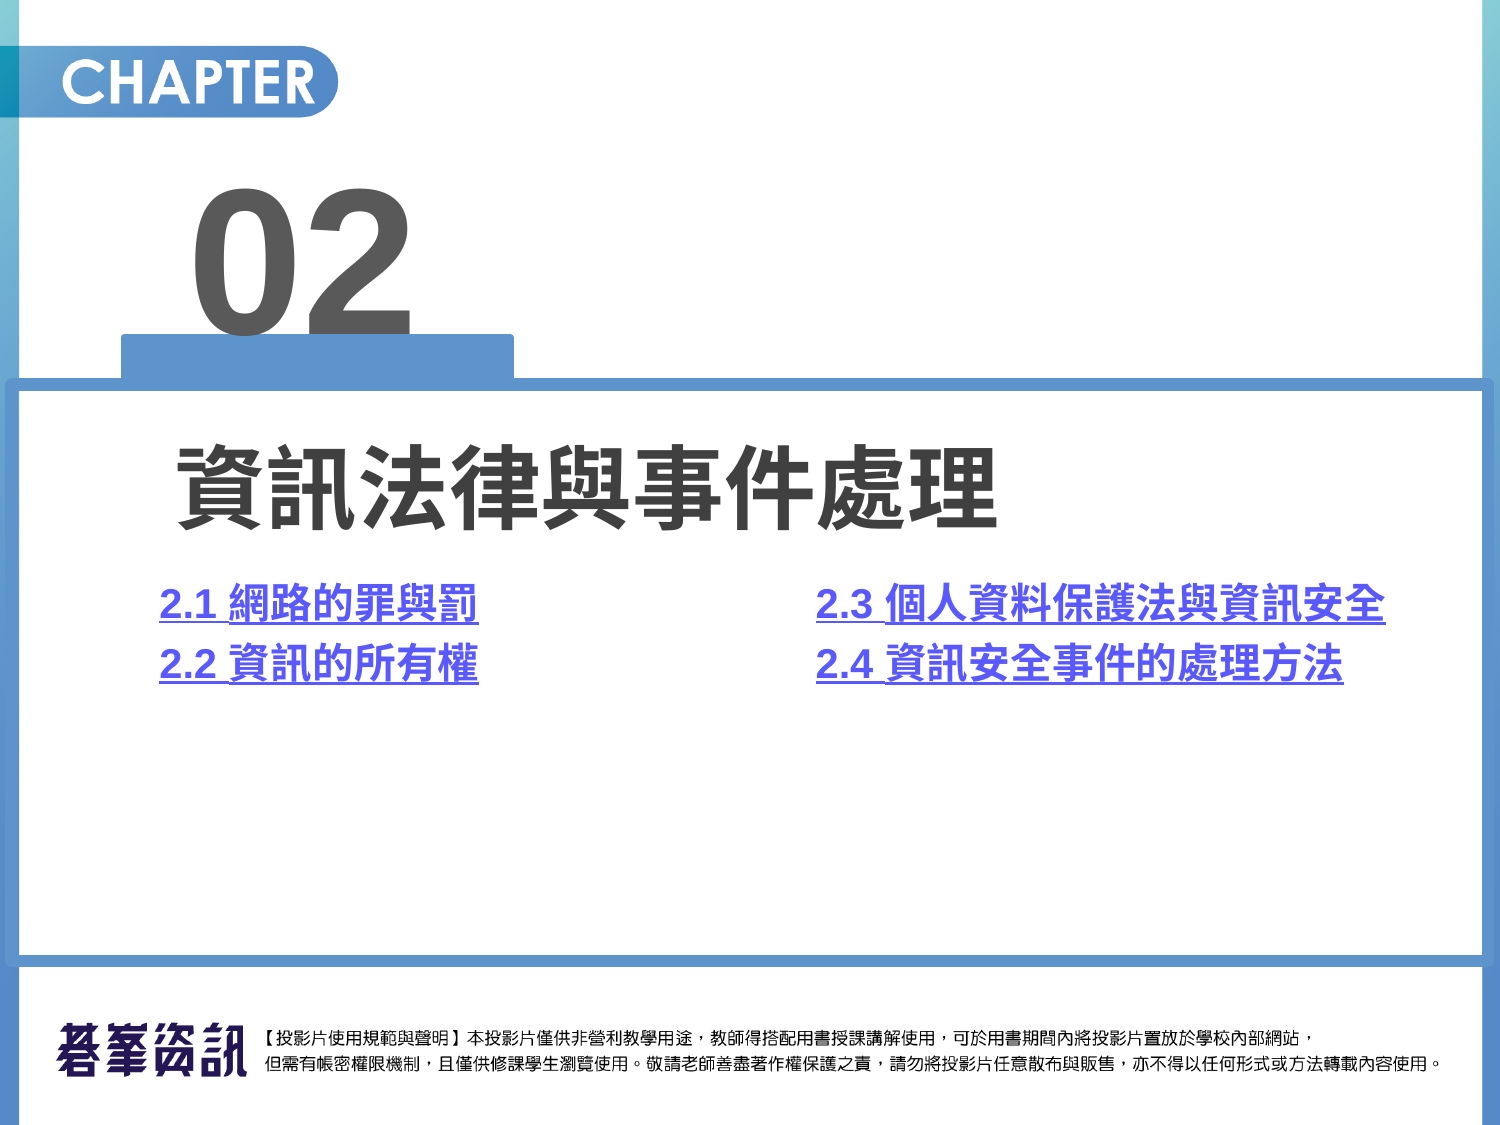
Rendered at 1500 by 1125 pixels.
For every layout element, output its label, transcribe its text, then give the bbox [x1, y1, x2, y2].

list 02 [172, 255, 468, 398]
picture [0, 0, 1500, 1125]
list 2.1 網路的罪與罰 2.2 資訊的所有權 2.3 個人資料保護法與資訊安全 2.4 資訊安全事件的處理方法 [158, 578, 1473, 768]
list 資訊法律與事件處理 [159, 432, 1437, 550]
